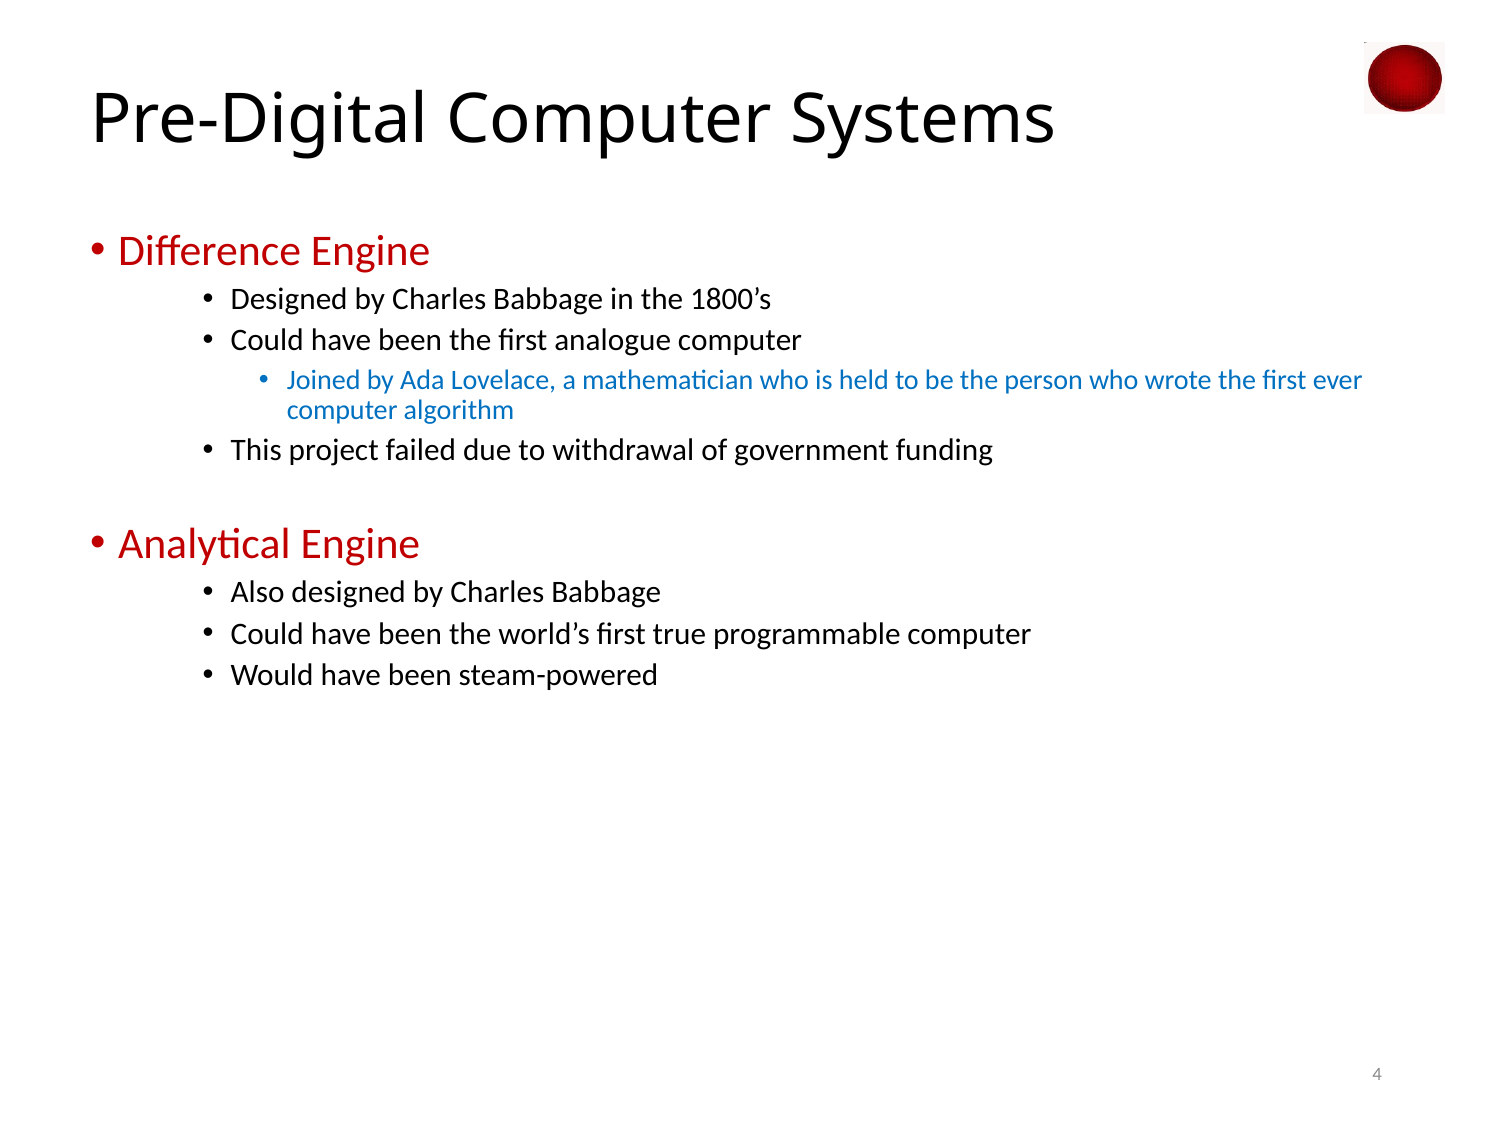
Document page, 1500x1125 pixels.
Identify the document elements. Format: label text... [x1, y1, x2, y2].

slide_number 4 [1059, 1042, 1397, 1103]
picture [1364, 42, 1445, 114]
title Pre-Digital Computer Systems [75, 45, 1425, 197]
list Difference Engine Designed by Charles Babbage in the 1800’s Could have been the first analogue computer Joined by Ada Lovelace, a mathematician who is held to be the person who wrote the first ever computer algorithm This project failed due to withdrawal of government funding Analytical Engine Also designed by Charles Babbage Could have been the world’s first true programmable computer Would have been steam-powered [75, 219, 1425, 1012]
